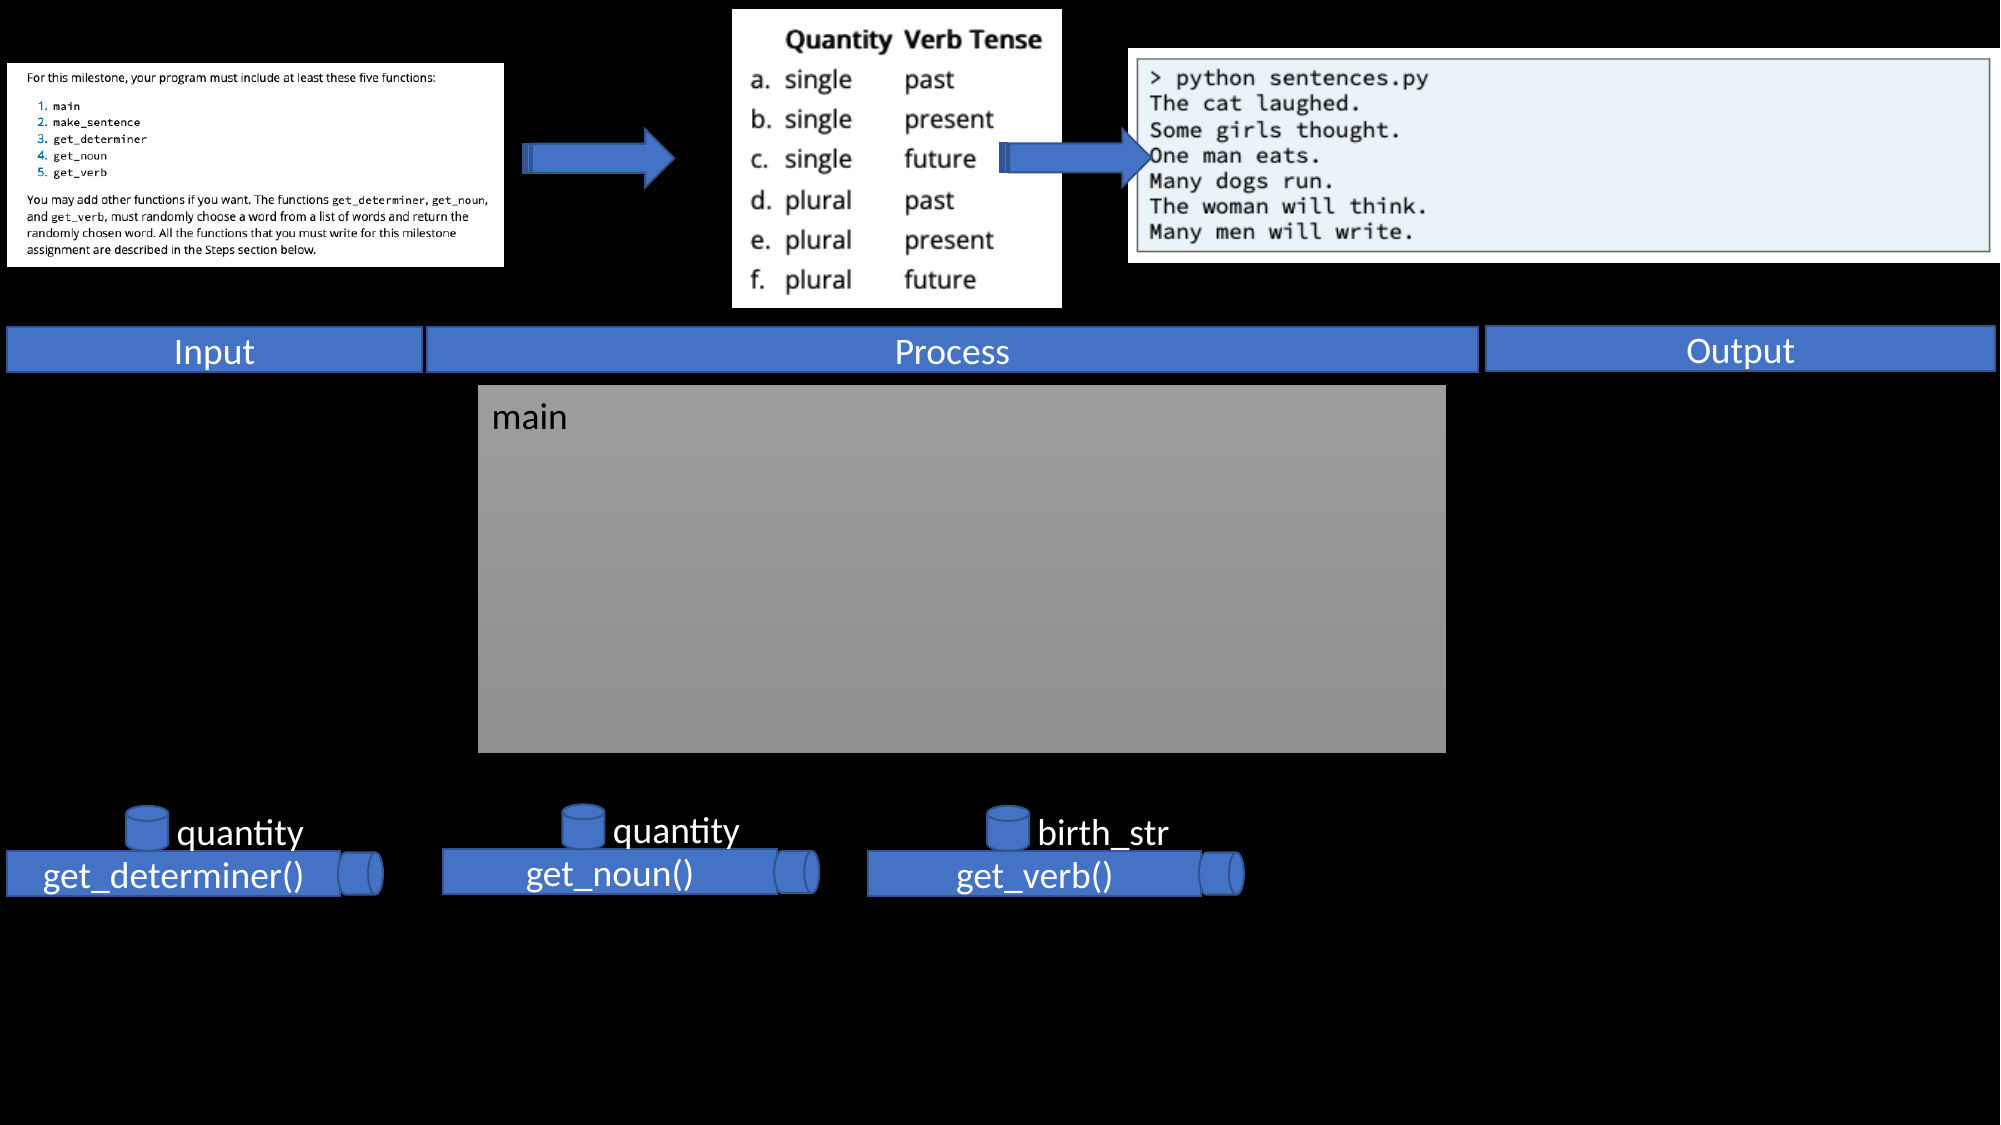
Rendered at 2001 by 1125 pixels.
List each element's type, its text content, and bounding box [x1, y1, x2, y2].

picture [7, 63, 504, 267]
picture [732, 9, 1062, 308]
picture [1128, 48, 2000, 263]
text_box [336, 851, 385, 896]
text_box [1197, 851, 1245, 896]
text_box [1062, 126, 1128, 190]
text_box Process [426, 326, 1479, 373]
text_box [773, 850, 821, 895]
text_box birth_str [1022, 800, 1213, 860]
text_box main [476, 384, 1448, 754]
text_box get_noun() [442, 848, 778, 895]
text_box [561, 803, 598, 851]
text_box [125, 804, 161, 852]
text_box quantity [598, 798, 789, 859]
text_box Output [1485, 325, 1996, 372]
text_box get_verb() [867, 850, 1202, 897]
text_box Input [6, 326, 423, 373]
text_box [522, 126, 676, 190]
text_box quantity [161, 800, 353, 860]
text_box get_determiner() [6, 850, 341, 897]
text_box [986, 804, 1022, 852]
